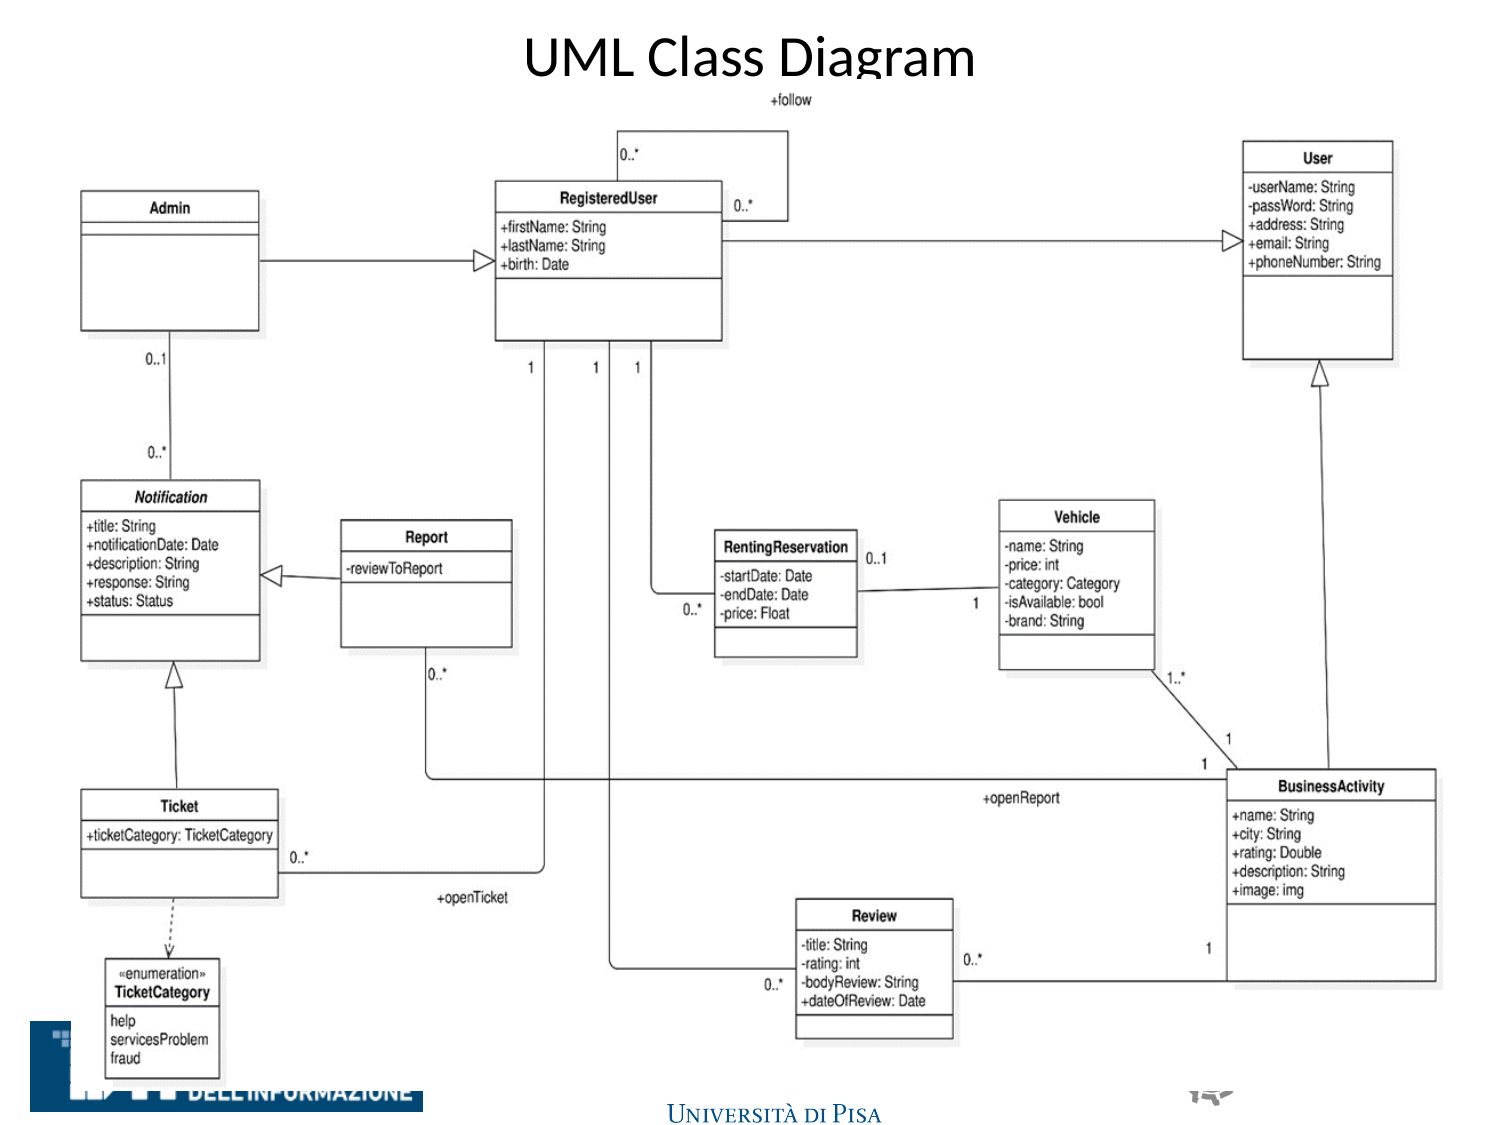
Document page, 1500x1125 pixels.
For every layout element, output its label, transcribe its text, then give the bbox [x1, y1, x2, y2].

picture [30, 78, 1446, 1123]
title UML Class Diagram [31, 0, 1469, 147]
